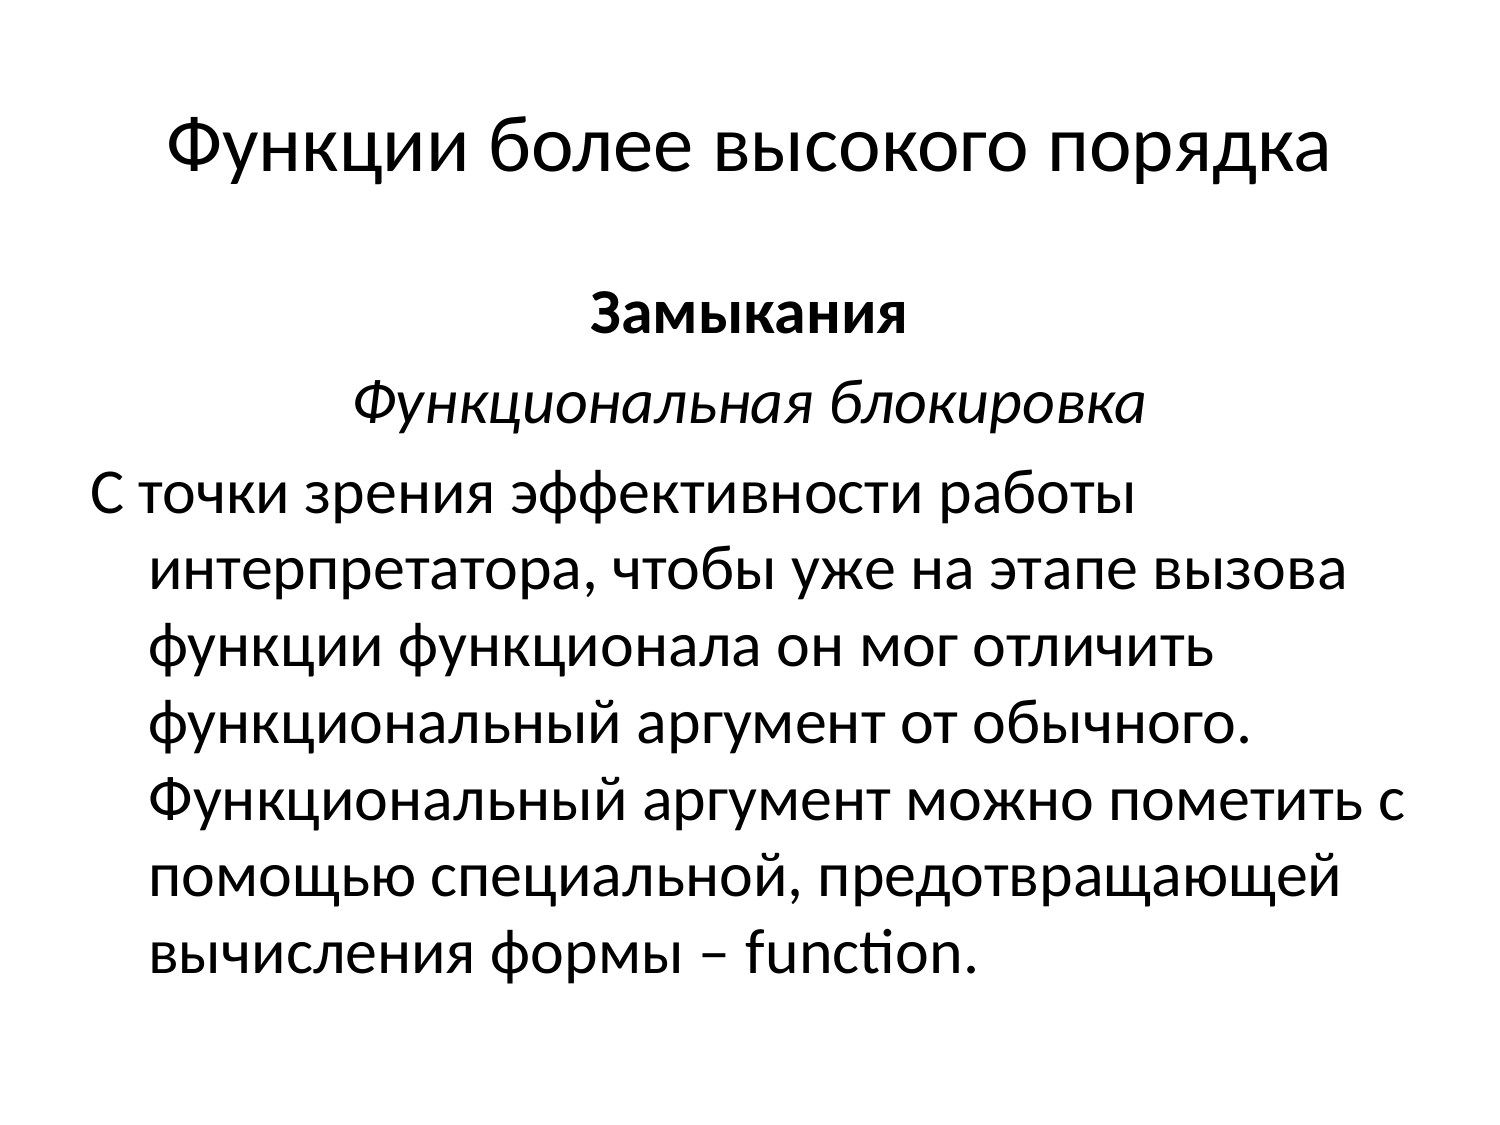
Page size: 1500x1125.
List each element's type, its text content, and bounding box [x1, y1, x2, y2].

list Замыкания Функциональная блокировка С точки зрения эффективности работы интерпретатора, чтобы уже на этапе вызова функции функционала он мог отличить функциональный аргумент от обычного. Функциональный аргумент можно пометить с помощью специальной, предотвращающей вычисления формы – function. [75, 262, 1425, 1005]
title Функции более высокого порядка [75, 45, 1425, 233]
